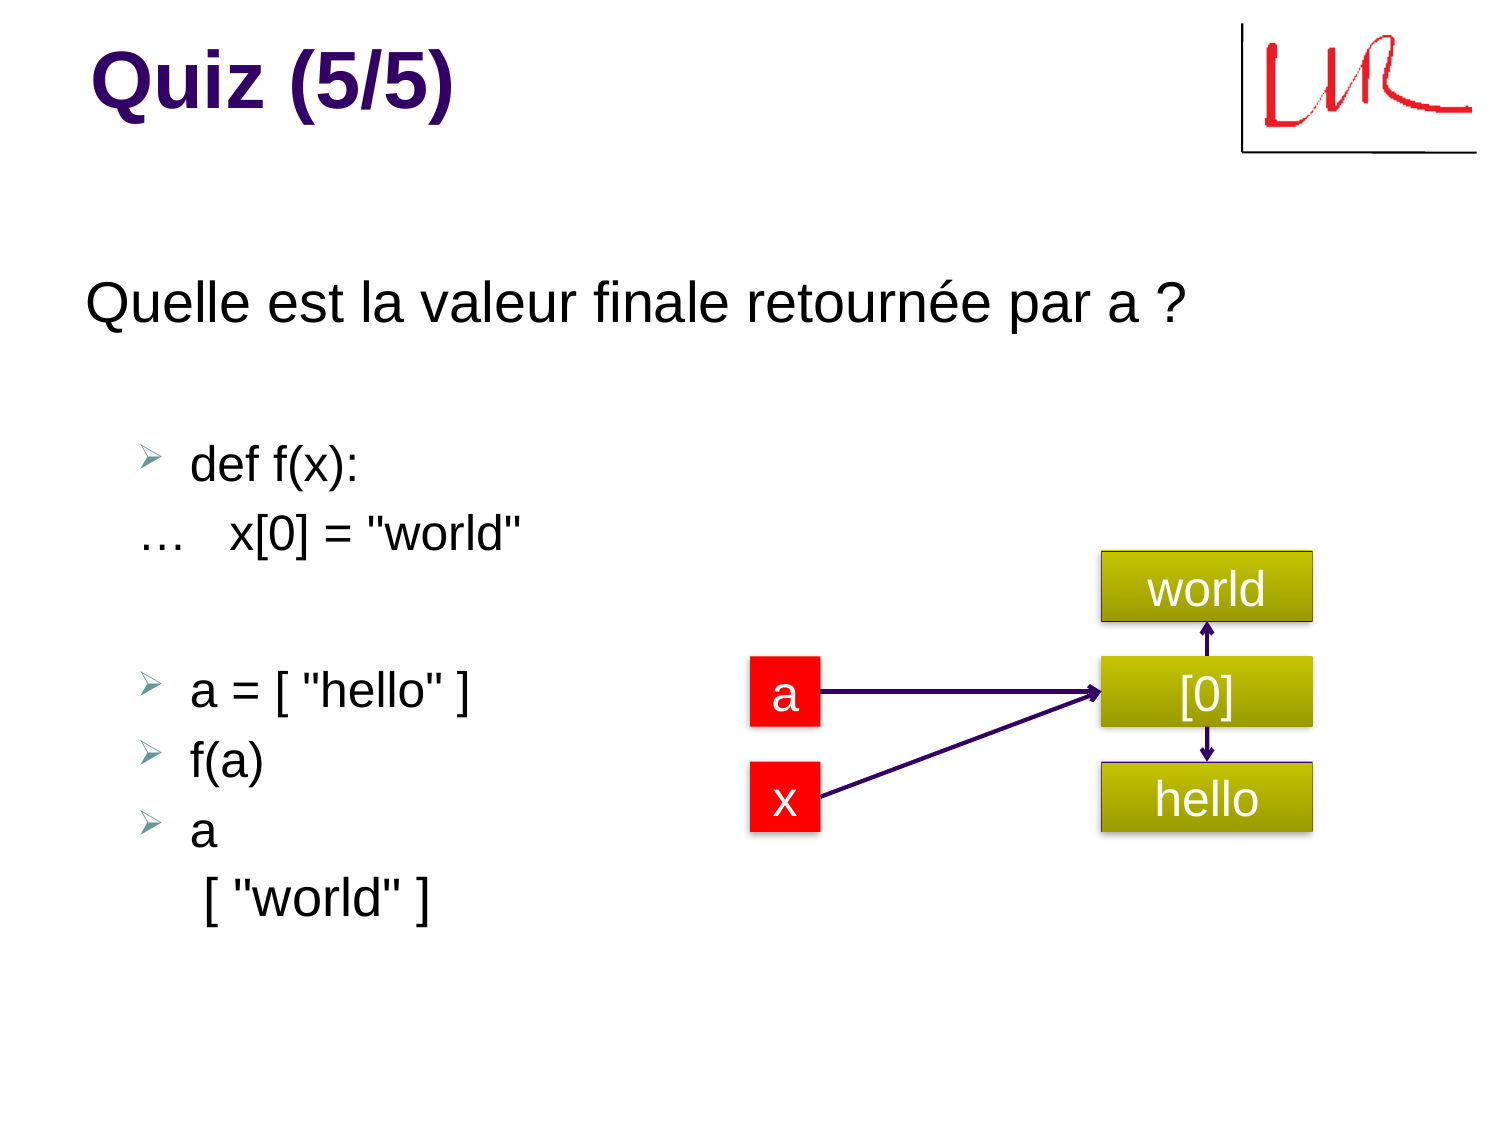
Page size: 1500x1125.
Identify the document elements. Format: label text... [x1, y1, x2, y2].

title Quiz (5/5) [74, 19, 1231, 233]
text_box world [1101, 550, 1313, 622]
text_box x [750, 761, 821, 832]
list Quelle est la valeur finale retournée par a ? def f(x): … x[0] = "world" a = [ "hello" ] f(a) a [70, 257, 1337, 867]
text_box hello [1101, 761, 1313, 832]
picture [1265, 35, 1472, 129]
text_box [820, 691, 1102, 798]
text_box [0] [1101, 656, 1313, 727]
text_box a [750, 656, 821, 727]
text_box [ "world" ] [188, 854, 447, 935]
